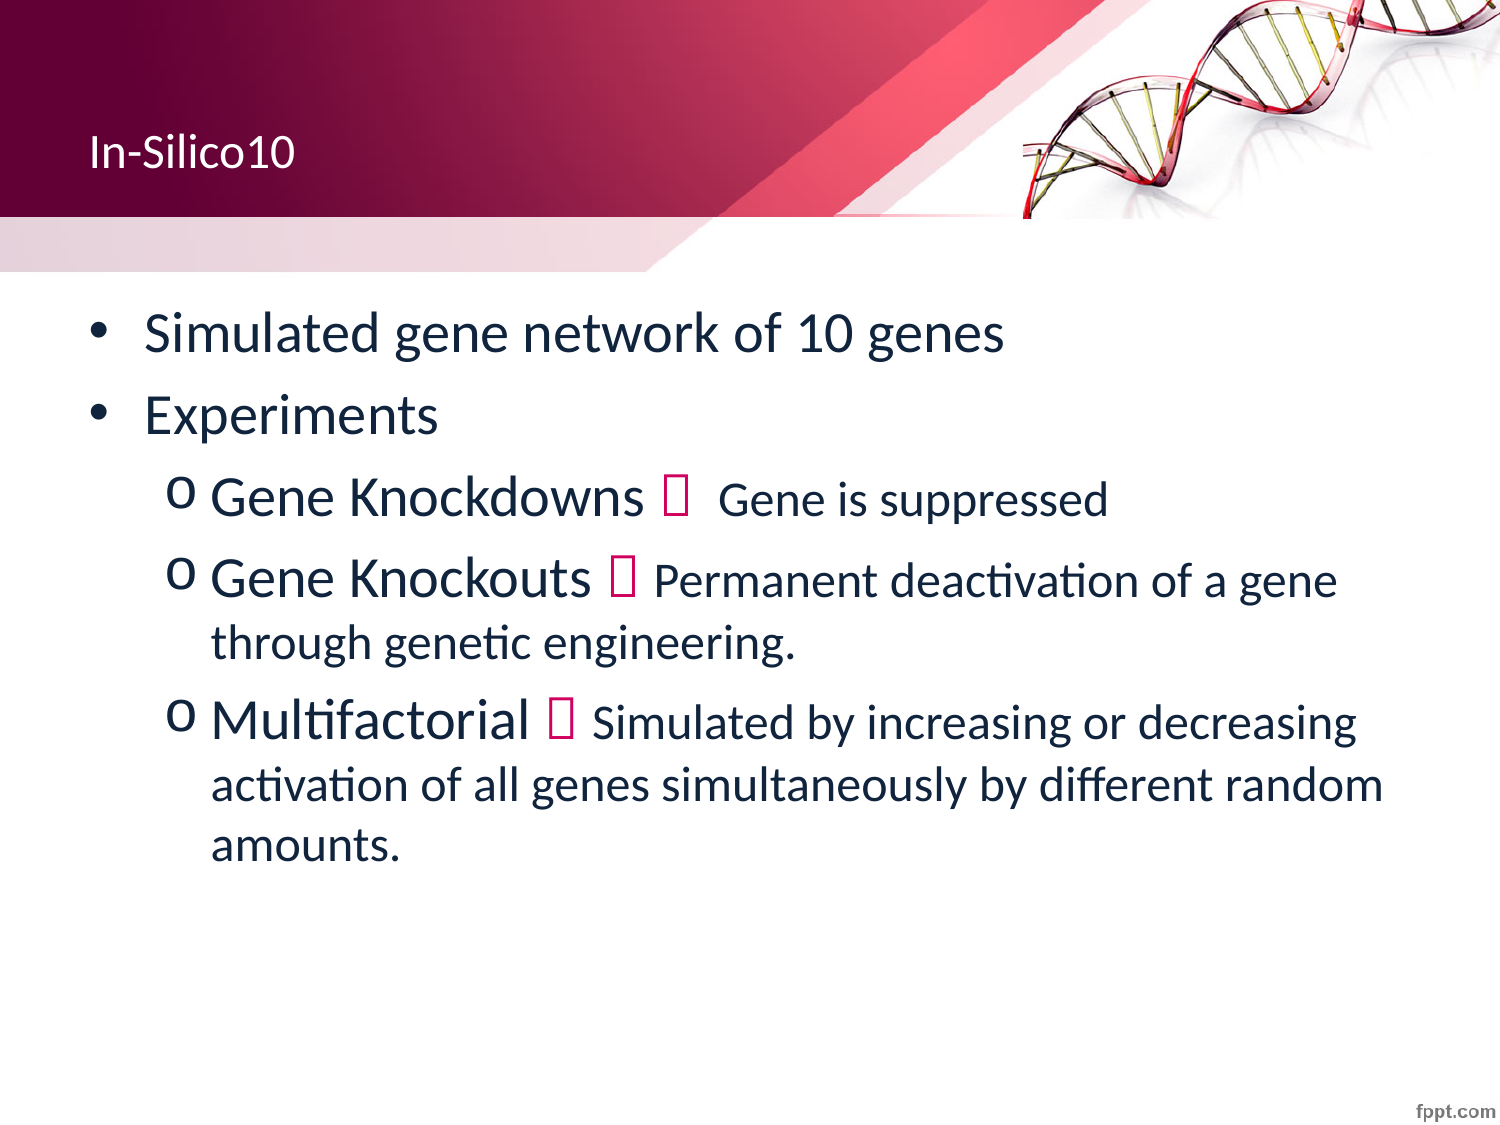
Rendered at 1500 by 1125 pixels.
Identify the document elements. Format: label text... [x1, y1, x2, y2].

list Simulated gene network of 10 genes Experiments Gene Knockdowns  Gene is suppressed Gene Knockouts  Permanent deactivation of a gene through genetic engineering. Multifactorial  Simulated by increasing or decreasing activation of all genes simultaneously by different random amounts. [73, 286, 1424, 930]
title In-Silico10 [73, 111, 1424, 187]
picture [0, 0, 1500, 1125]
